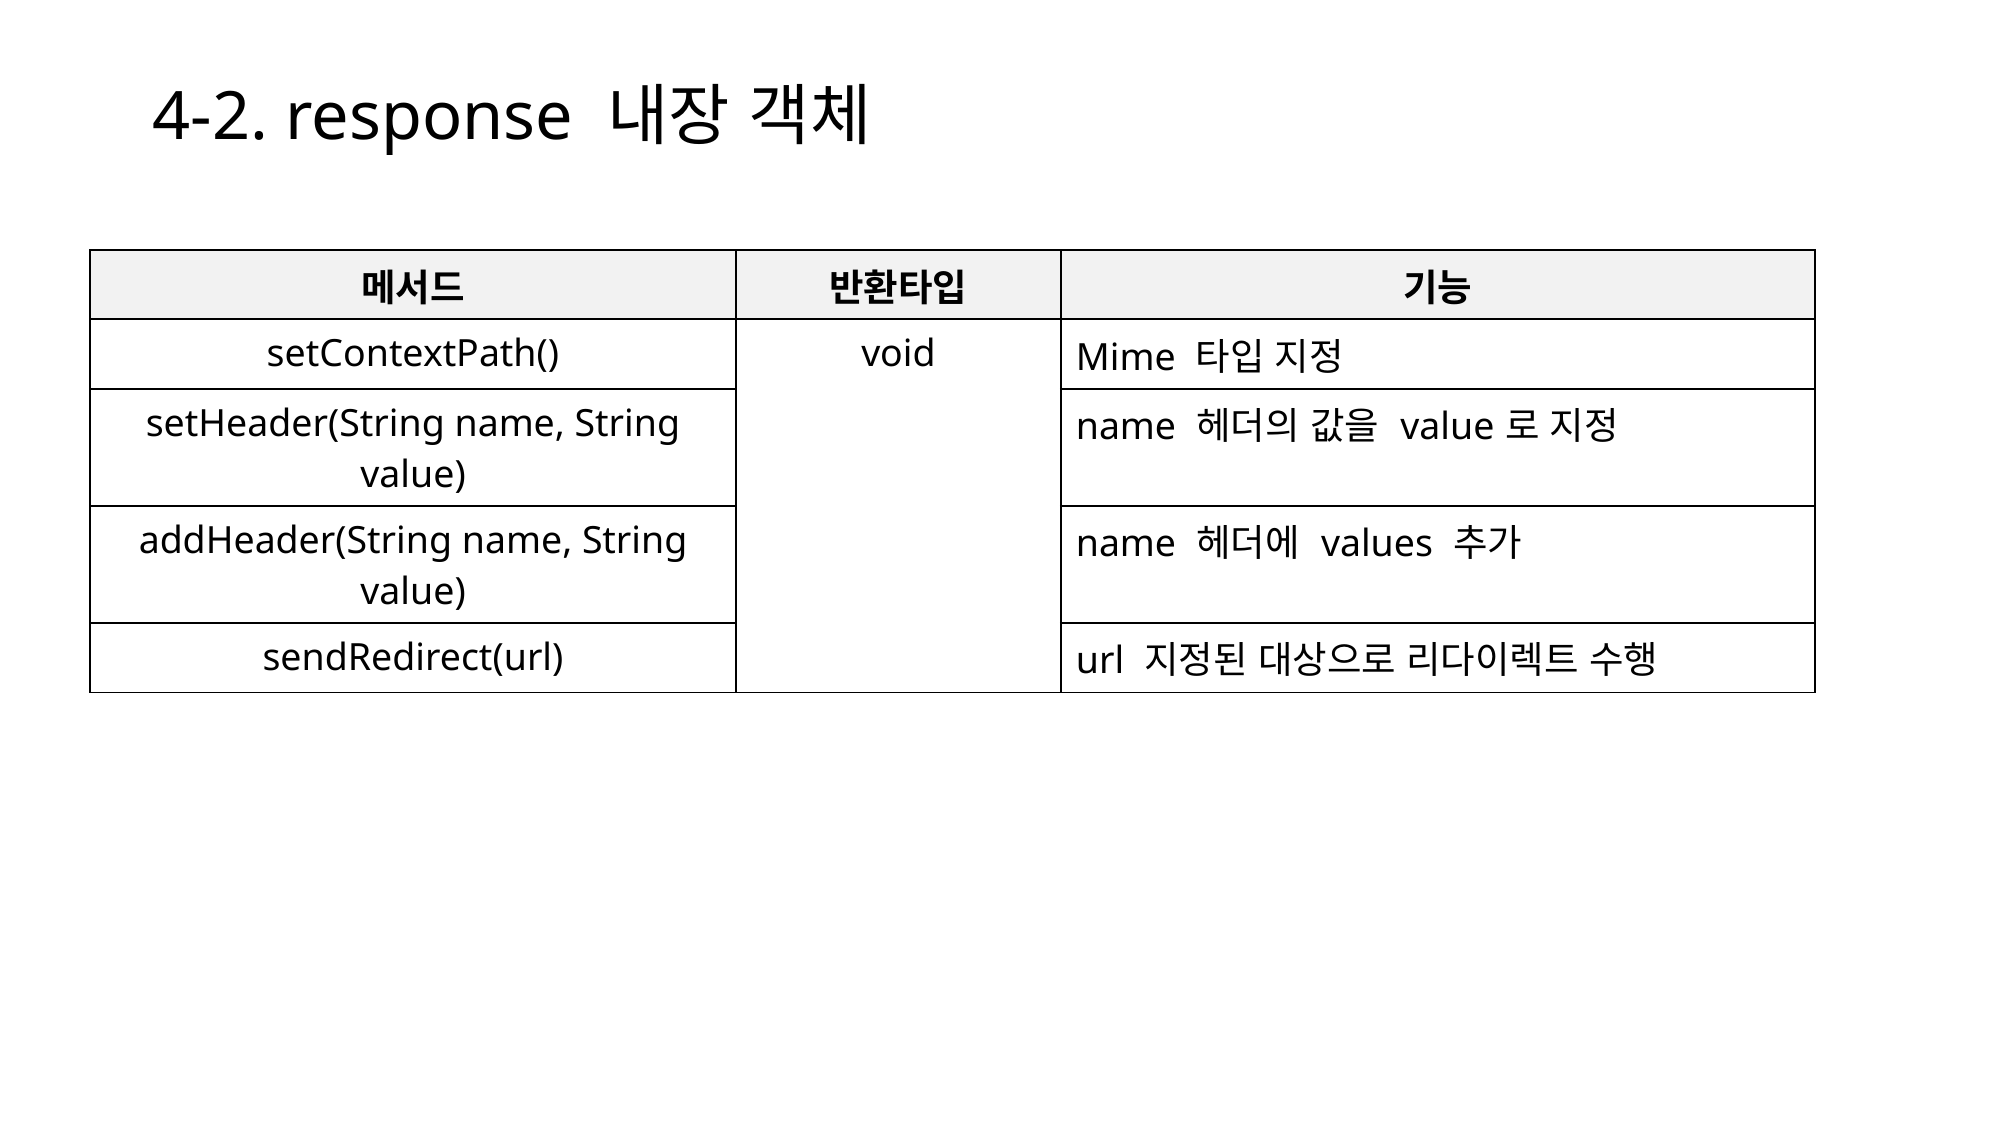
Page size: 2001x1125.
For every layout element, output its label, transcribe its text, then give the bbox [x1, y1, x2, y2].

table_header 기능 [1062, 251, 1814, 318]
table_header 메서드 [91, 251, 735, 318]
table_cell Mime 타입 지정 [1062, 320, 1814, 388]
table_cell name 헤더의 값을 value로 지정 [1062, 390, 1814, 505]
table_cell url 지정된 대상으로 리다이렉트 수행 [1062, 624, 1814, 692]
table_cell void [737, 320, 1060, 692]
table_header 반환타입 [737, 251, 1060, 318]
table_cell sendRedirect(url) [91, 624, 735, 692]
table_cell name 헤더에 values 추가 [1062, 507, 1814, 622]
table_cell setContextPath() [91, 320, 735, 388]
title 4-2. response 내장 객체 [137, 59, 1863, 177]
table_cell setHeader(String name, String value) [91, 390, 735, 505]
table_cell addHeader(String name, String value) [91, 507, 735, 622]
